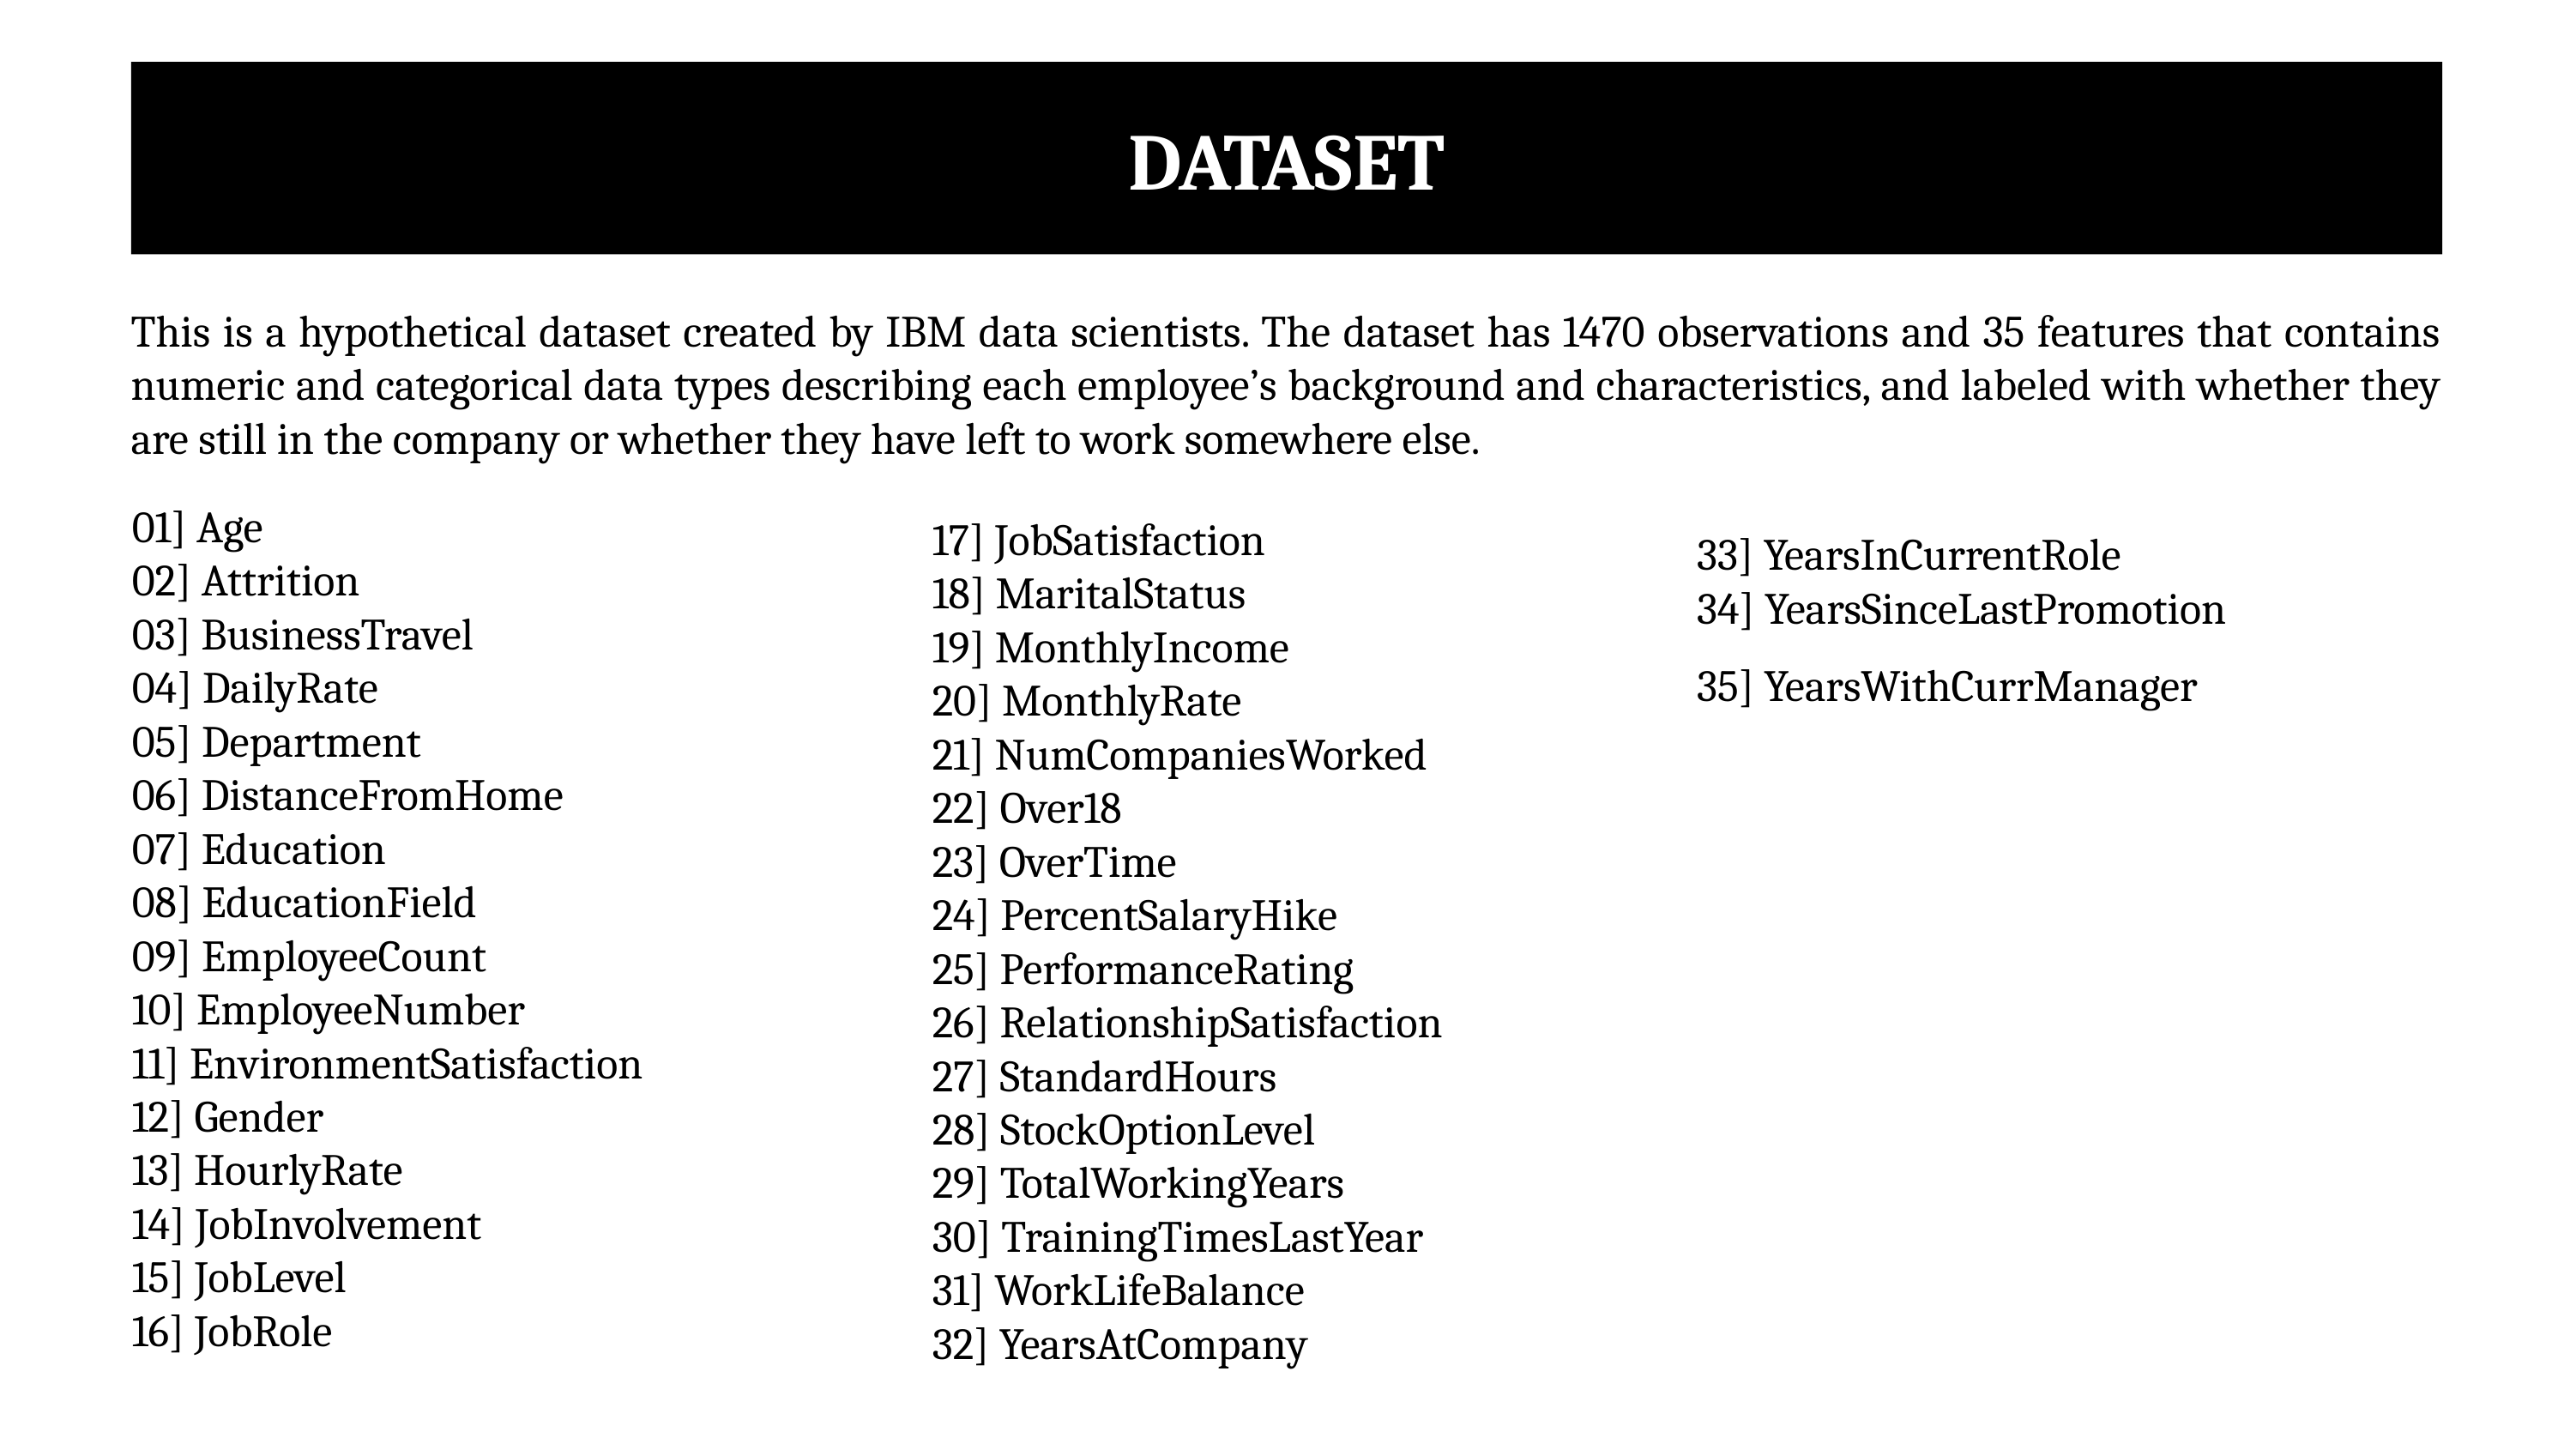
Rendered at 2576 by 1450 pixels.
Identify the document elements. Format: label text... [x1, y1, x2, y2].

text_box 33] YearsInCurrentRole 34] YearsSinceLastPromotion 35] YearsWithCurrManager [1684, 512, 2443, 1392]
list 01] Age 02] Attrition 03] BusinessTravel 04] DailyRate 05] Department 06] DistanceFromHome 07] Education 08] EducationField 09] EmployeeCount 10] EmployeeNumber 11] EnvironmentSatisfaction 12] Gender 13] HourlyRate 14] JobInvolvement 15] JobLevel 16] JobRole [131, 498, 839, 1410]
list This is a hypothetical dataset created by IBM data scientists. The dataset has 1470 observations and 35 features that contains numeric and categorical data types describing each employee’s background and characteristics, and labeled with whether they are still in the company or whether they have left to work somewhere else. [130, 302, 2443, 1131]
title DATASET [130, 62, 2443, 255]
text_box 17] JobSatisfaction 18] MaritalStatus 19] MonthlyIncome 20] MonthlyRate 21] NumCompaniesWorked 22] Over18 23] OverTime 24] PercentSalaryHike 25] PerformanceRating 26] RelationshipSatisfaction 27] StandardHours 28] StockOptionLevel 29] TotalWorkingYears 30] TrainingTimesLastYear 31] WorkLifeBalance 32] YearsAtCompany [919, 498, 1654, 1376]
